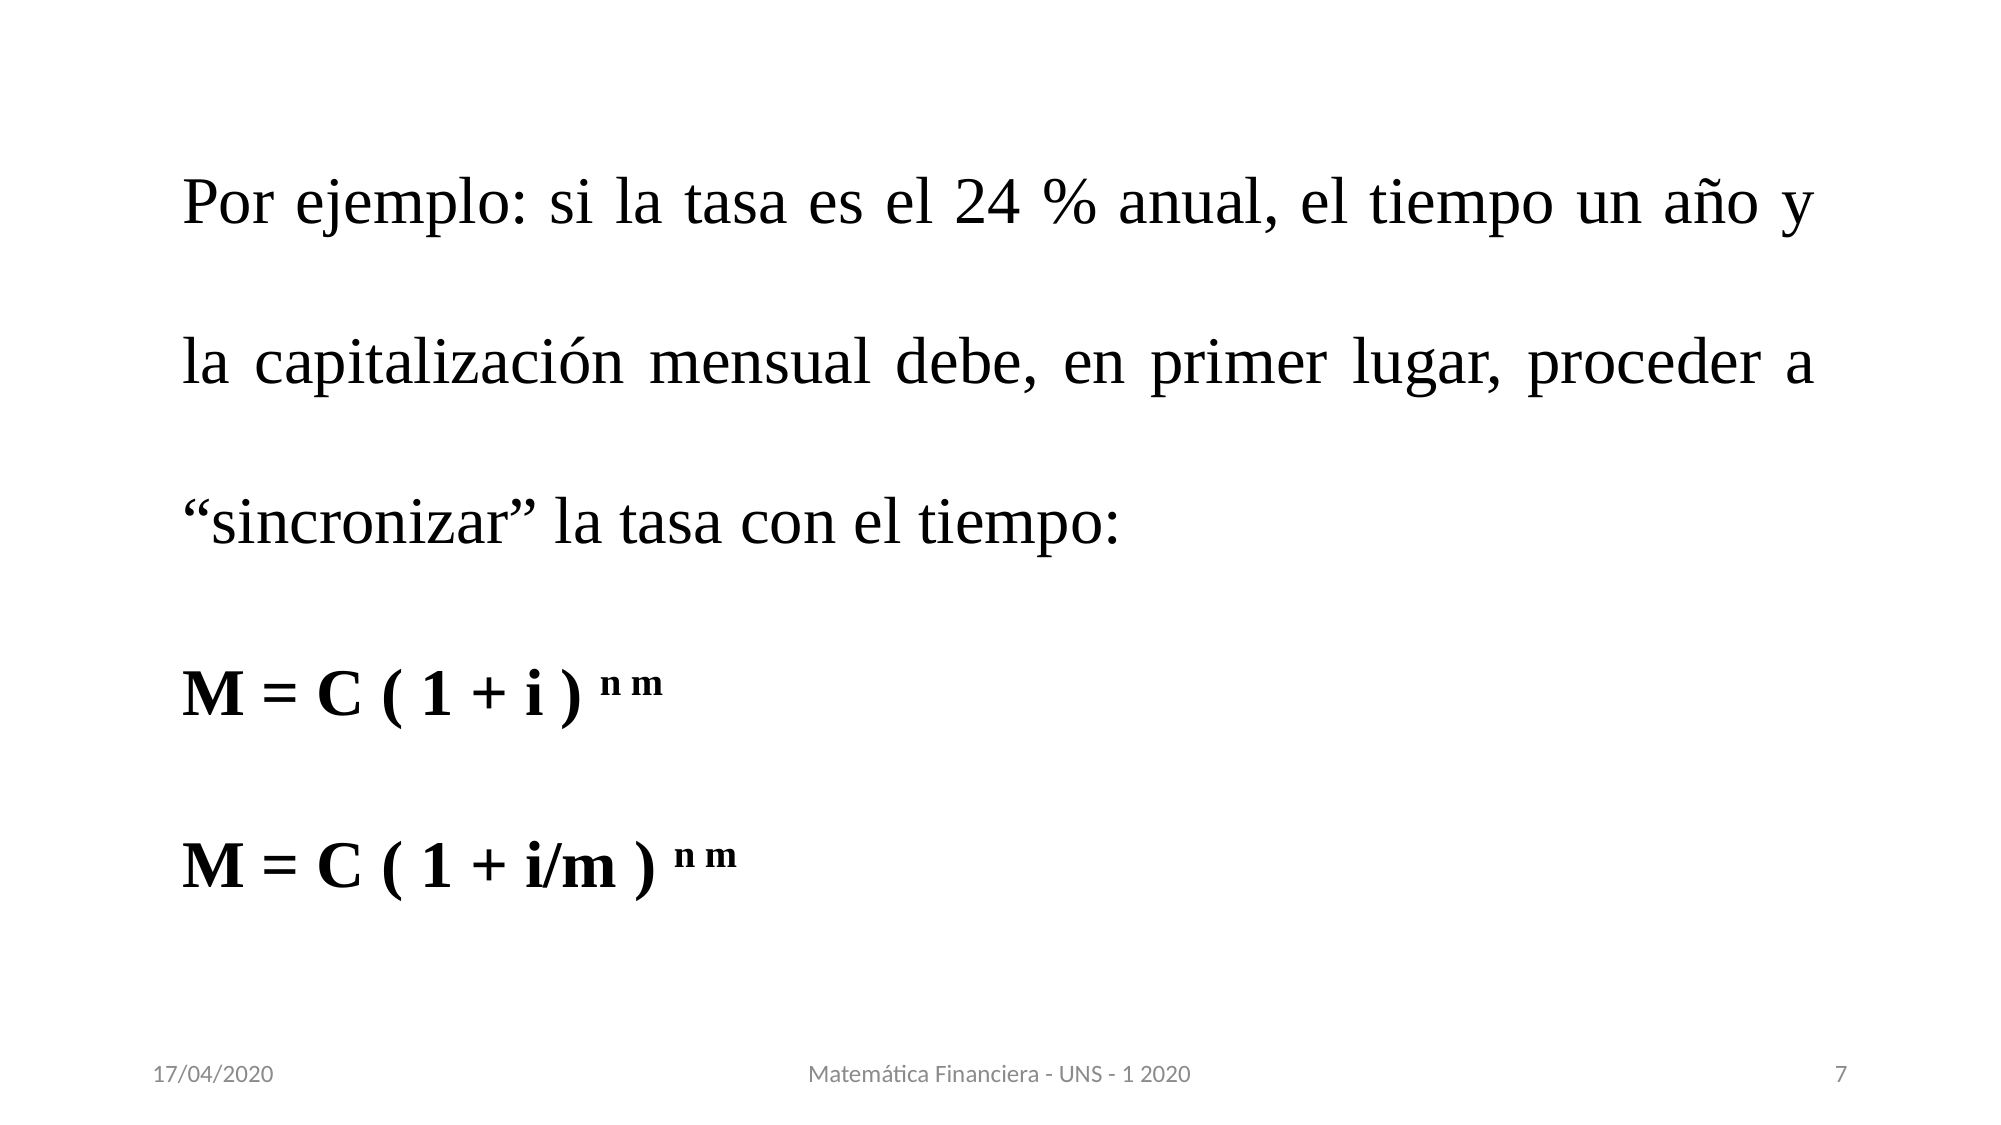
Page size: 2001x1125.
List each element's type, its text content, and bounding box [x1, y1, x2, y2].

footer Matemática Financiera - UNS - 1 2020 [662, 1042, 1338, 1103]
text_box Por ejemplo: si la tasa es el 24 % anual, el tiempo un año y la capitalización mensual debe, en primer lugar, proceder a “sincronizar” la tasa con el tiempo: M = C ( 1 + i ) n m M = C ( 1 + i/m ) n m [167, 69, 1833, 909]
slide_number 7 [1412, 1042, 1863, 1103]
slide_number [137, 1042, 588, 1103]
